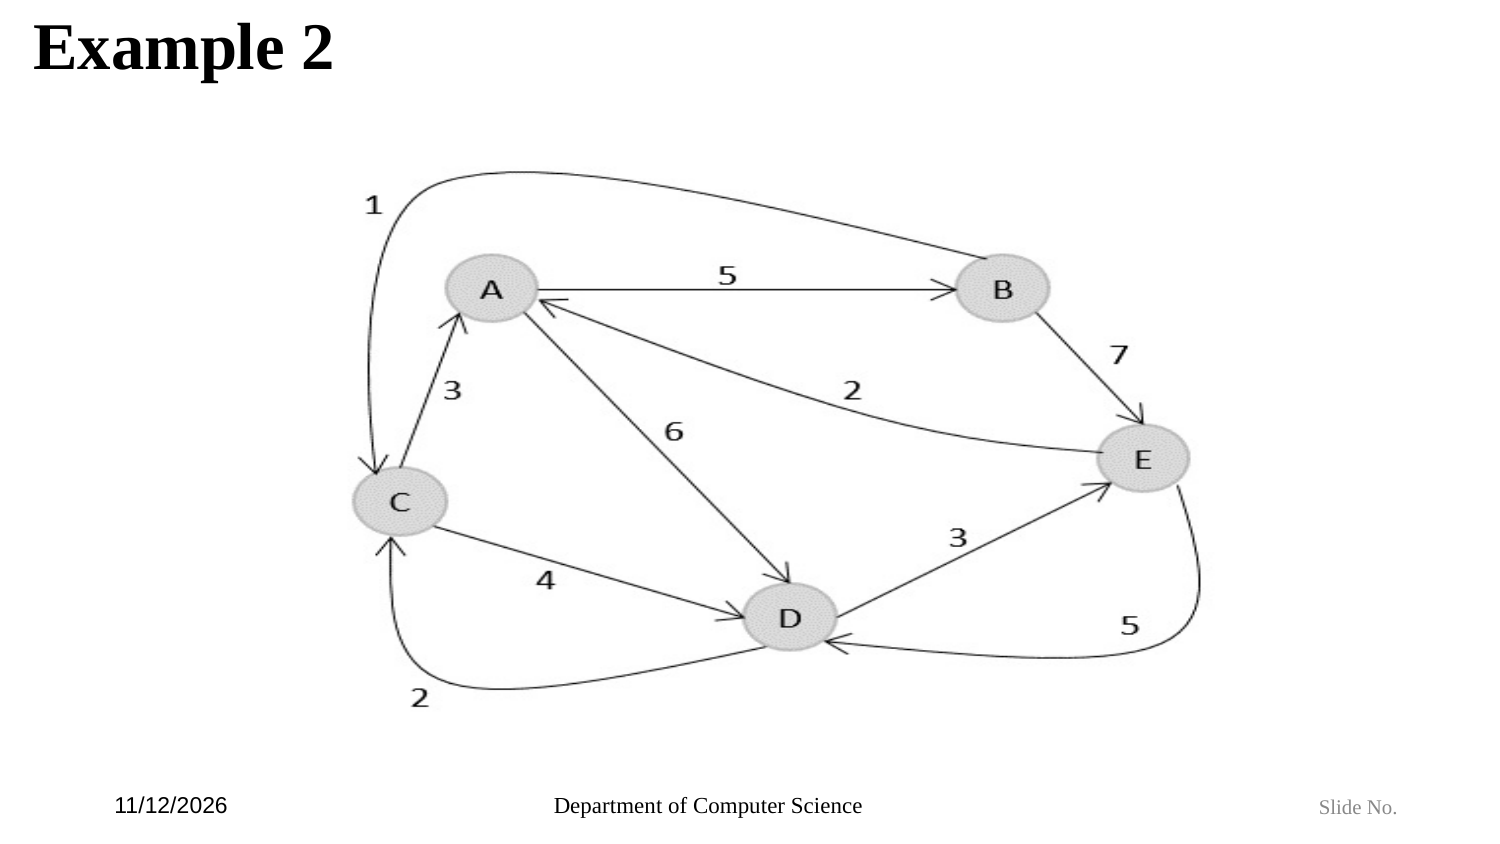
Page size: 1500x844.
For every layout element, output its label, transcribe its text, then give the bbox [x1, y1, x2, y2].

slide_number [103, 793, 441, 827]
picture [64, 121, 1444, 785]
title Example 2 [21, 0, 1450, 97]
text_box Slide No. [1307, 782, 1477, 827]
footer Department of Computer Science [455, 793, 962, 827]
